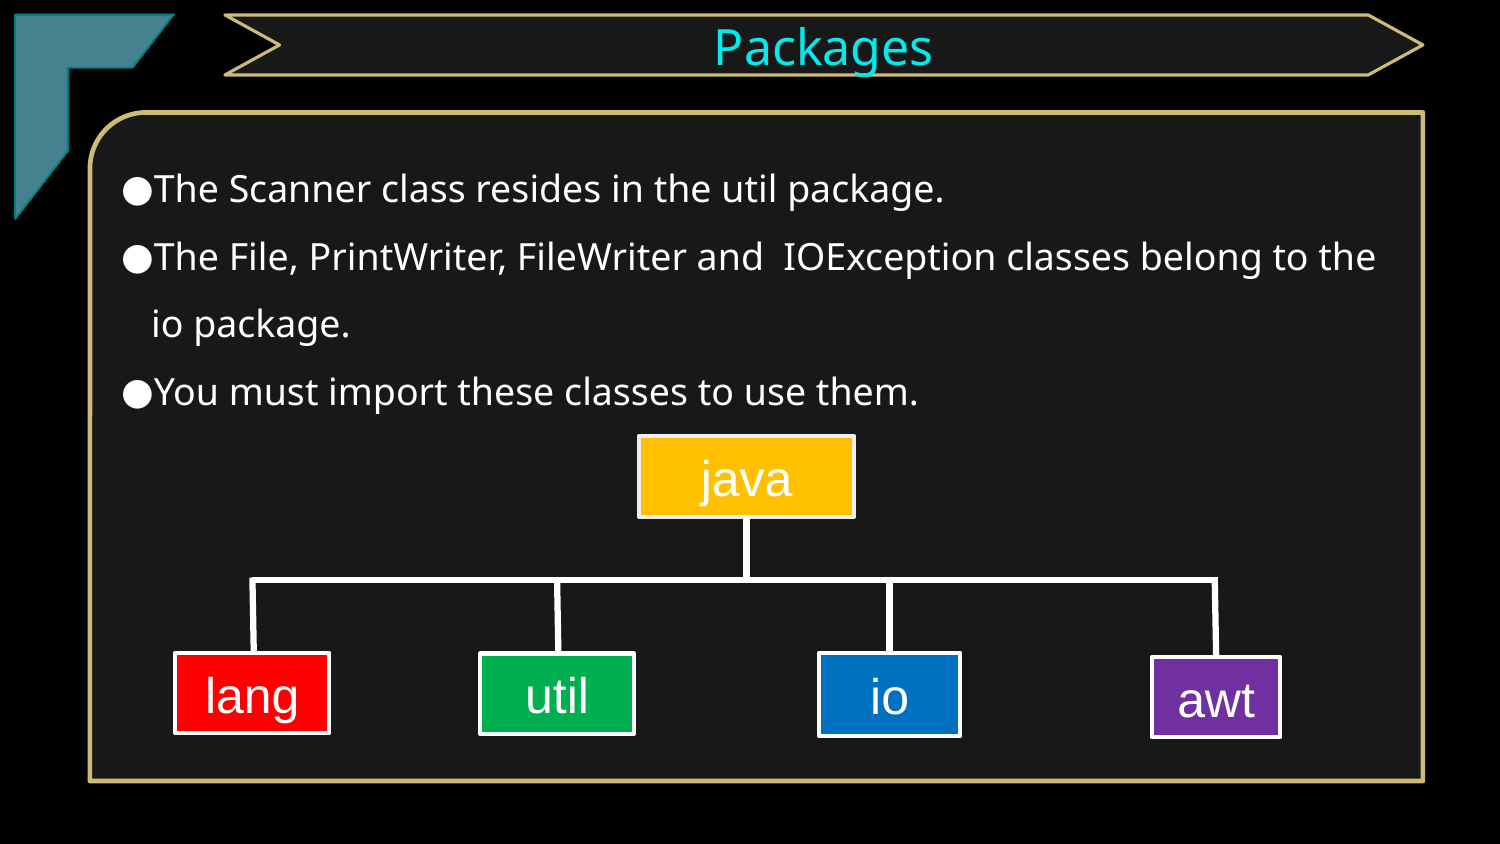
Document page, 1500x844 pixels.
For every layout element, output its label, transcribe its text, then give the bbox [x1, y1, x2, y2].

text_box Packages [224, 14, 1423, 75]
text_box java [637, 434, 856, 519]
text_box TClark [15, 15, 174, 219]
text_box io [817, 651, 962, 738]
text_box lang [173, 651, 331, 735]
text_box The Scanner class resides in the util package. The File, PrintWriter, FileWriter and IOException classes belong to the io package. You must import these classes to use them. [89, 112, 1423, 782]
text_box awt [1150, 655, 1282, 739]
picture [0, 0, 1500, 844]
text_box util [478, 651, 636, 736]
